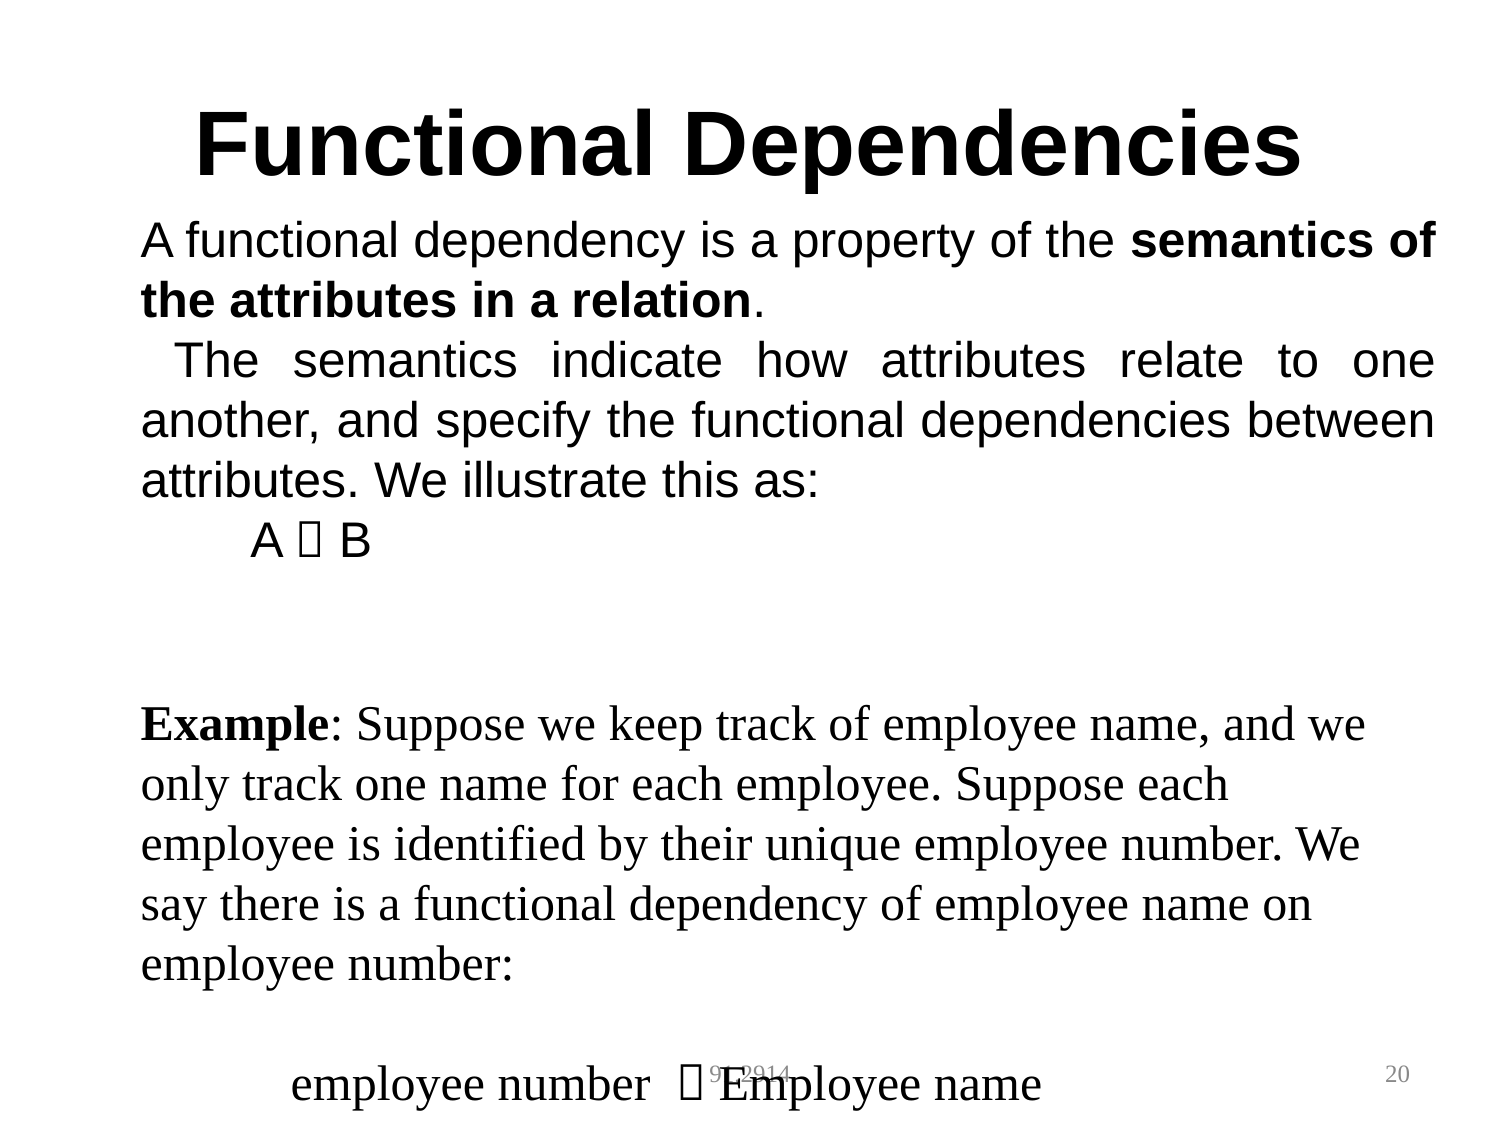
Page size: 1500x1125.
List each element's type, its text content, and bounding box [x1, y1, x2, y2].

title Functional Dependencies [75, 45, 1425, 233]
text_box Example: Suppose we keep track of employee name, and we only track one name for each employee. Suppose each employee is identified by their unique employee number. We say there is a functional dependency of employee name on employee number: employee number  Employee name [125, 682, 1389, 1118]
slide_number 20 [1389, 1042, 1425, 1103]
text_box A functional dependency is a property of the semantics of the attributes in a relation. The semantics indicate how attributes relate to one another, and specify the functional dependencies between attributes. We illustrate this as: A  B [125, 199, 1451, 575]
